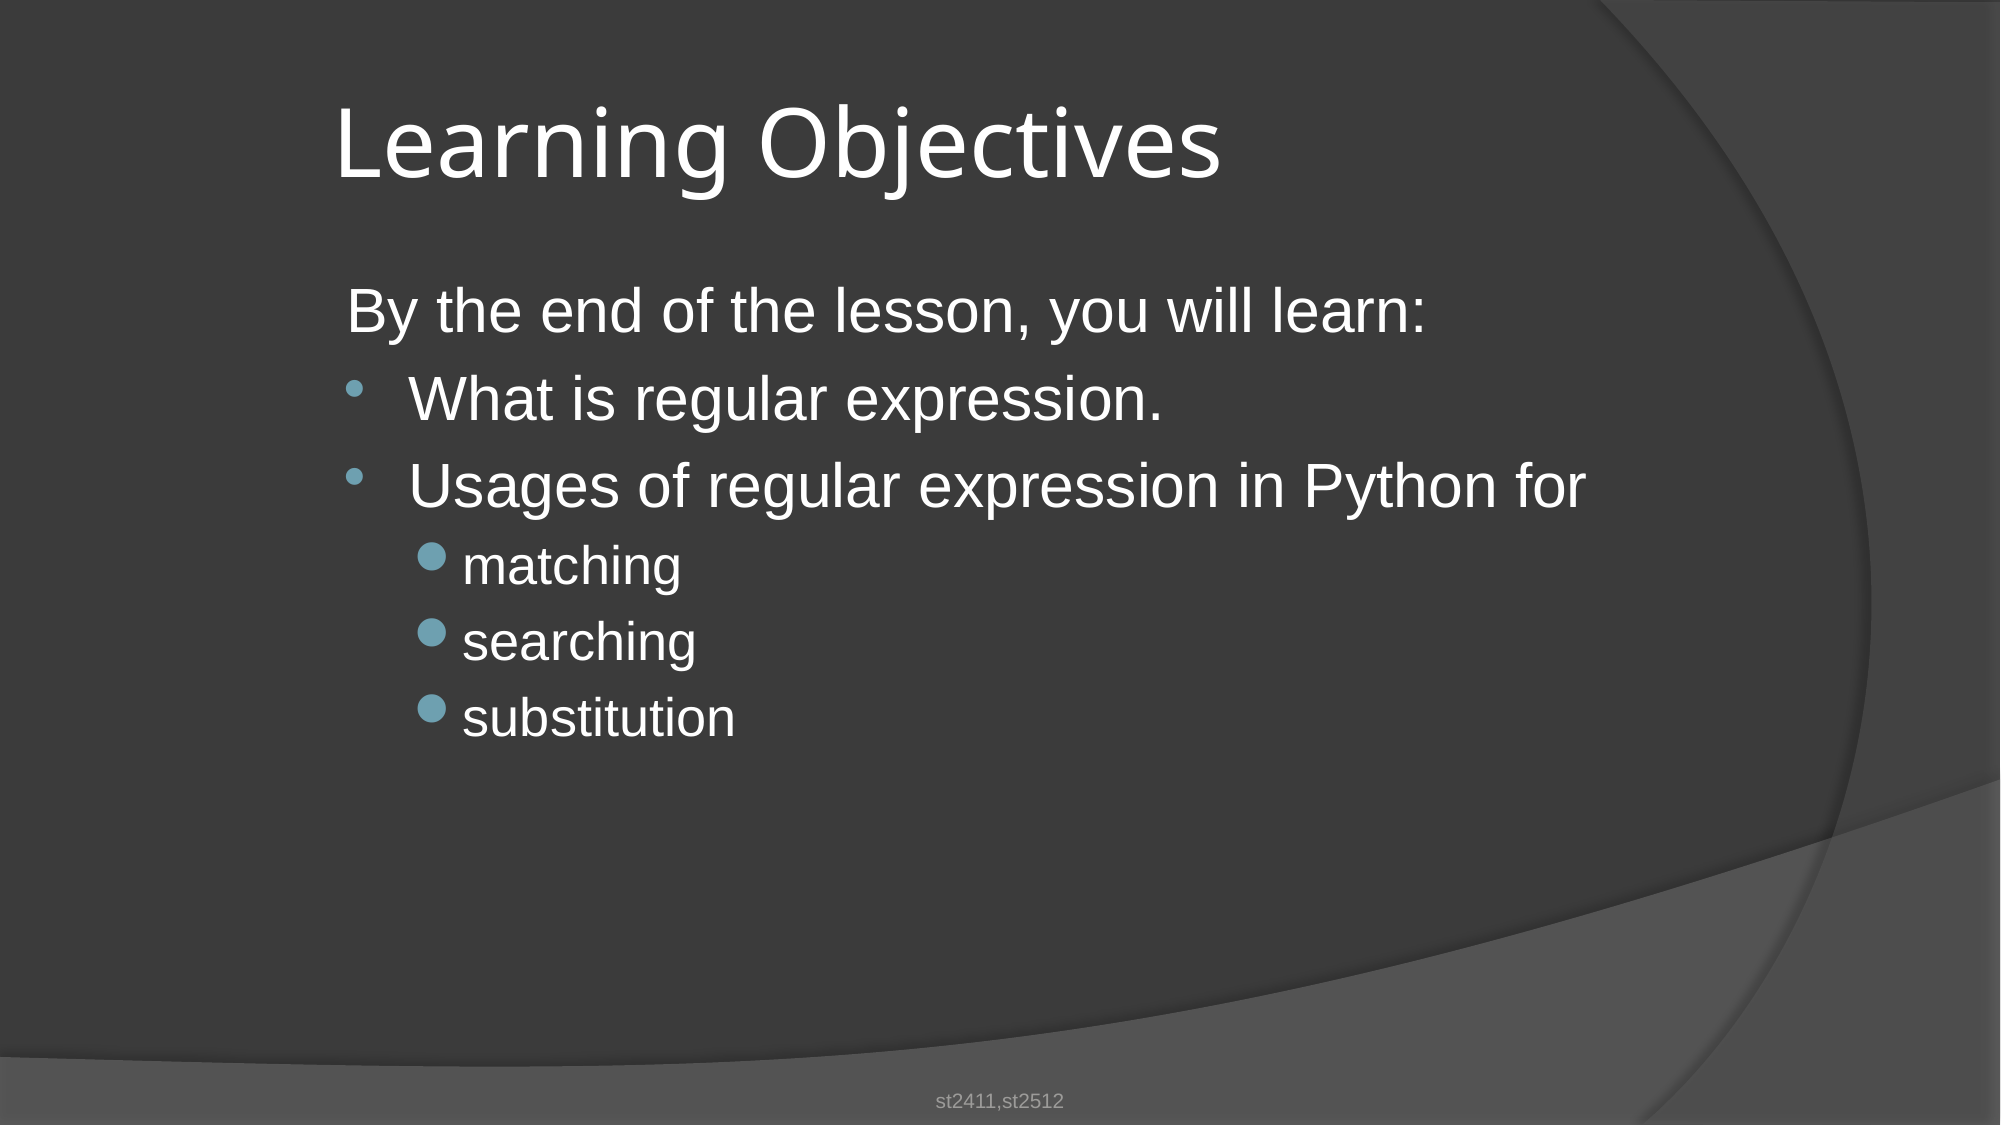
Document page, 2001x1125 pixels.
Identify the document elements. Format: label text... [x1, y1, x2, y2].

title Learning Objectives [324, 44, 1676, 233]
list By the end of the lesson, you will learn: What is regular expression. Usages of regular expression in Python for matching searching substitution [324, 262, 1676, 1006]
footer st2411,st2512 [683, 1053, 1317, 1114]
